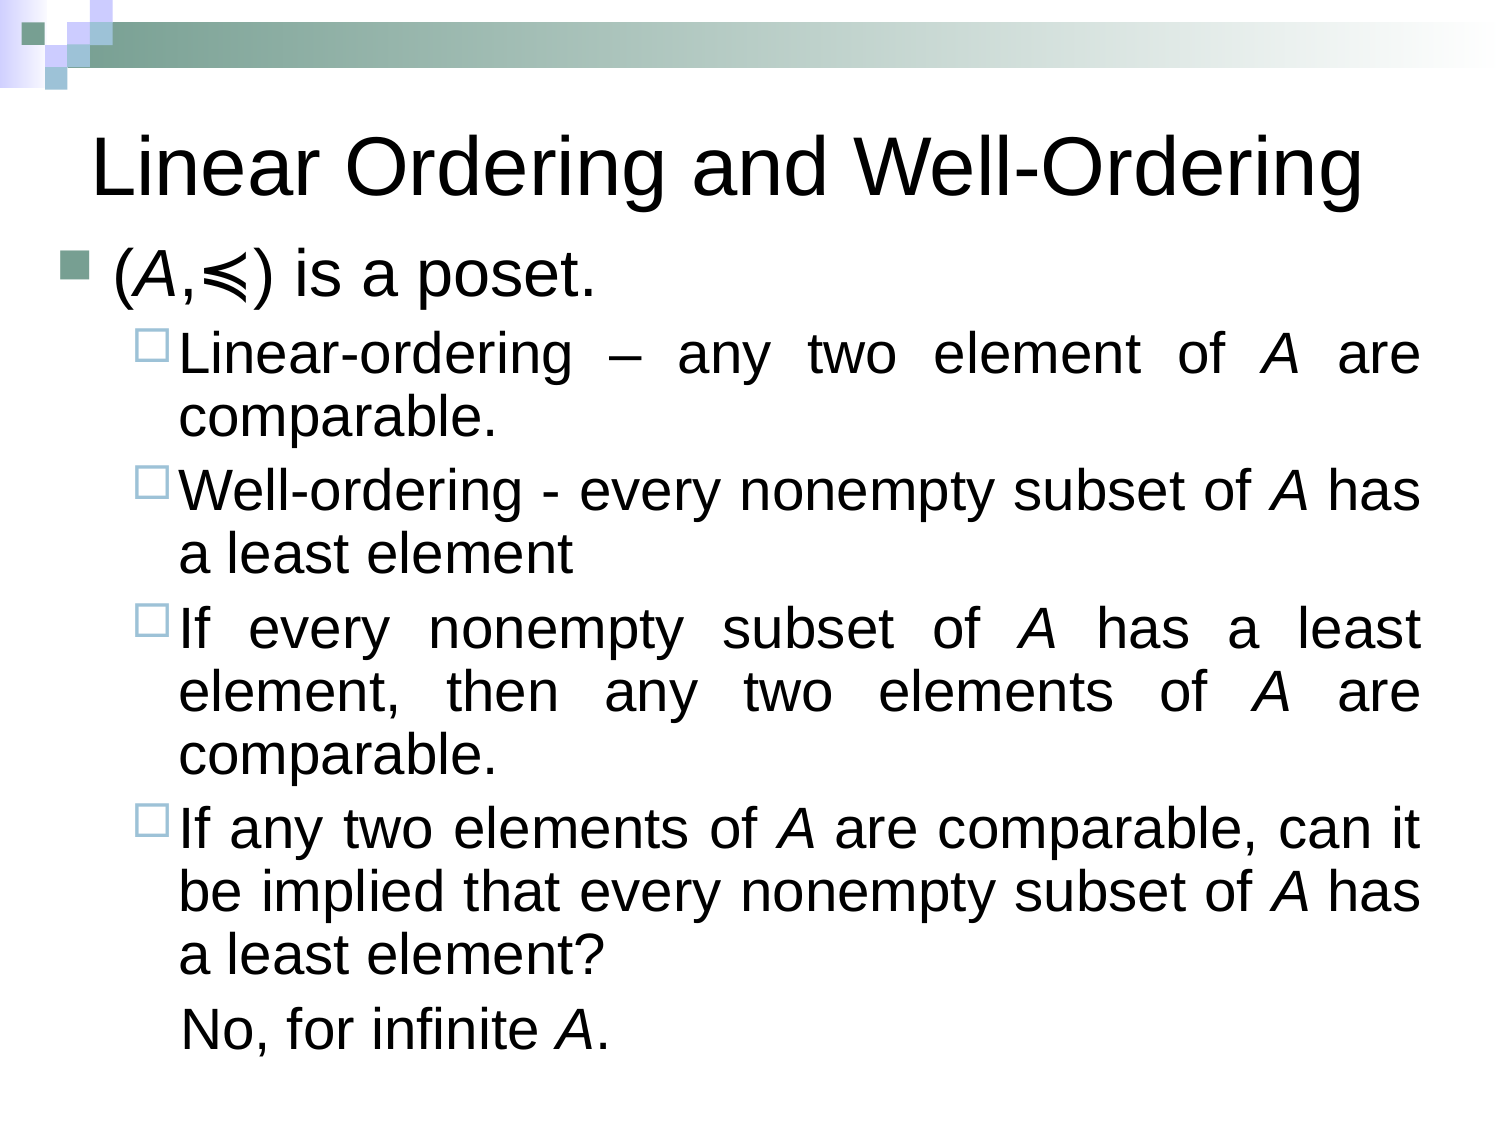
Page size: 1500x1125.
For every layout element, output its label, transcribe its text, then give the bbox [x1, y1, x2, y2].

list (A,≼) is a poset. Linear-ordering – any two element of A are comparable. Well-ordering - every nonempty subset of A has a least element If every nonempty subset of A has a least element, then any two elements of A are comparable. If any two elements of A are comparable, can it be implied that every nonempty subset of A has a least element? No, for infinite A. [40, 231, 1437, 1125]
title Linear Ordering and Well-Ordering [74, 92, 1426, 231]
